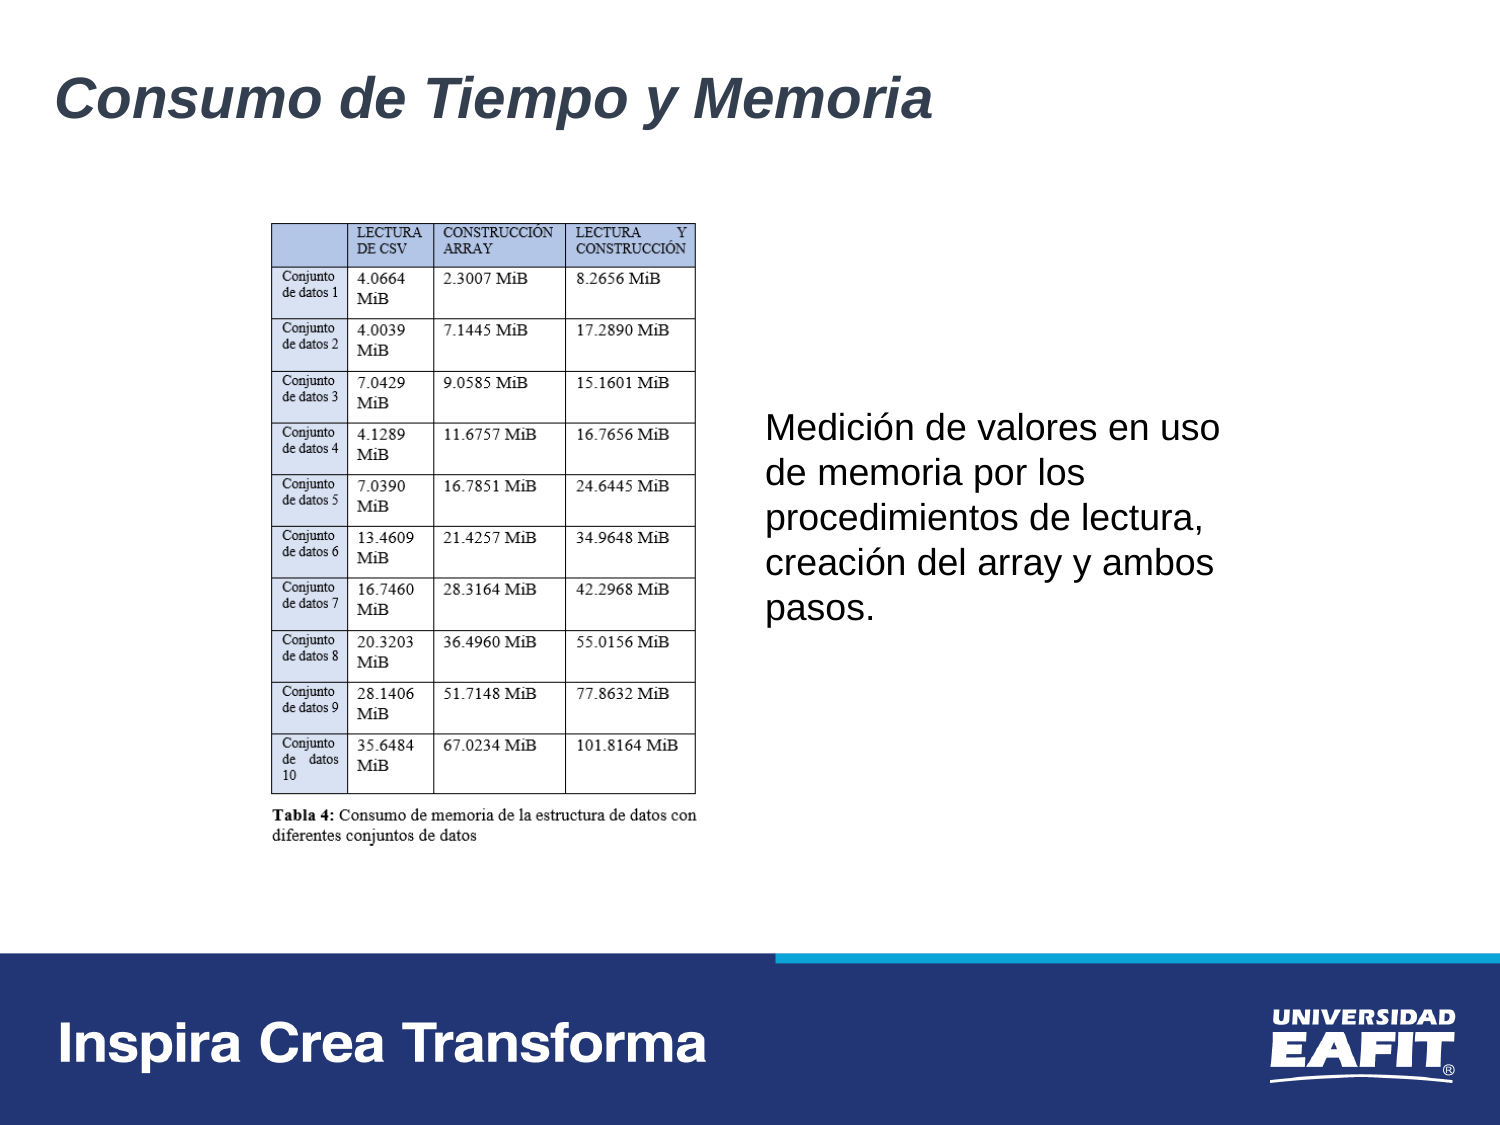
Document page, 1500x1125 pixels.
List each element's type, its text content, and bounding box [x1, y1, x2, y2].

text_box Medición de valores en uso de memoria por los procedimientos de lectura, creación del array y ambos pasos. [750, 395, 1327, 636]
text_box Consumo de Tiempo y Memoria [39, 49, 1334, 151]
picture [0, 0, 1500, 1125]
